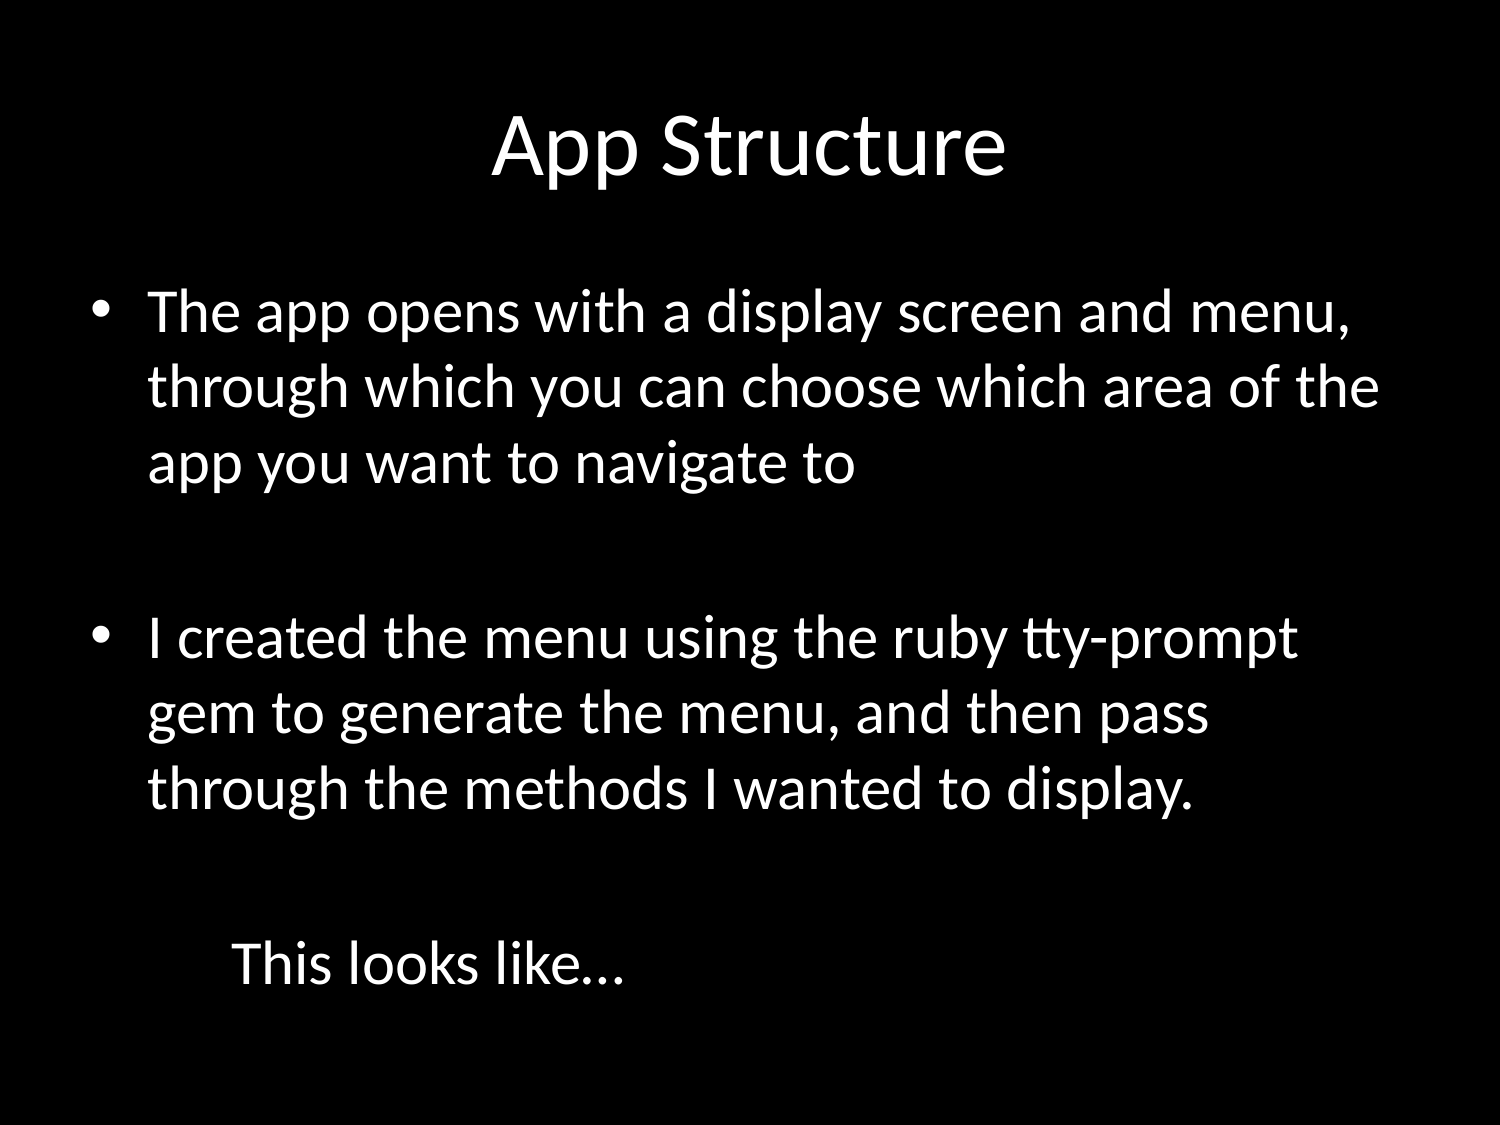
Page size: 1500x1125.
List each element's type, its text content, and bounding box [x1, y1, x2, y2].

list The app opens with a display screen and menu, through which you can choose which area of the app you want to navigate to I created the menu using the ruby tty-prompt gem to generate the menu, and then pass through the methods I wanted to display. This looks like… [75, 262, 1425, 1005]
title App Structure [75, 45, 1425, 233]
